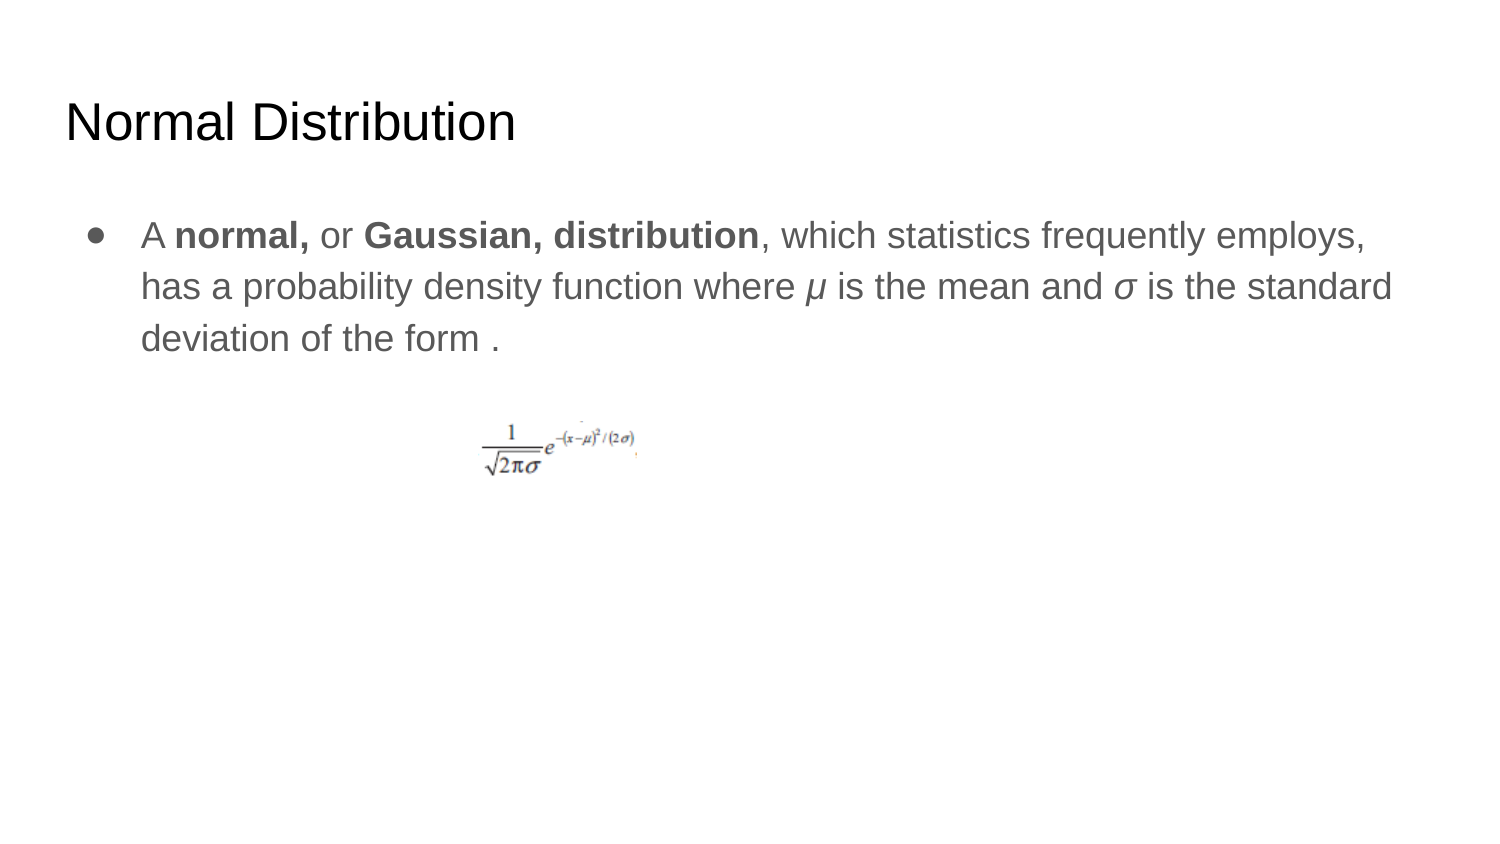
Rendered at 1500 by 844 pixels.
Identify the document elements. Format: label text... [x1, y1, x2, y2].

text_box Normal Distribution [51, 72, 1449, 167]
picture [478, 421, 638, 481]
text_box A normal, or Gaussian, distribution, which statistics frequently employs, has a probability density function where μ is the mean and σ is the standard deviation of the form . [51, 188, 1449, 750]
